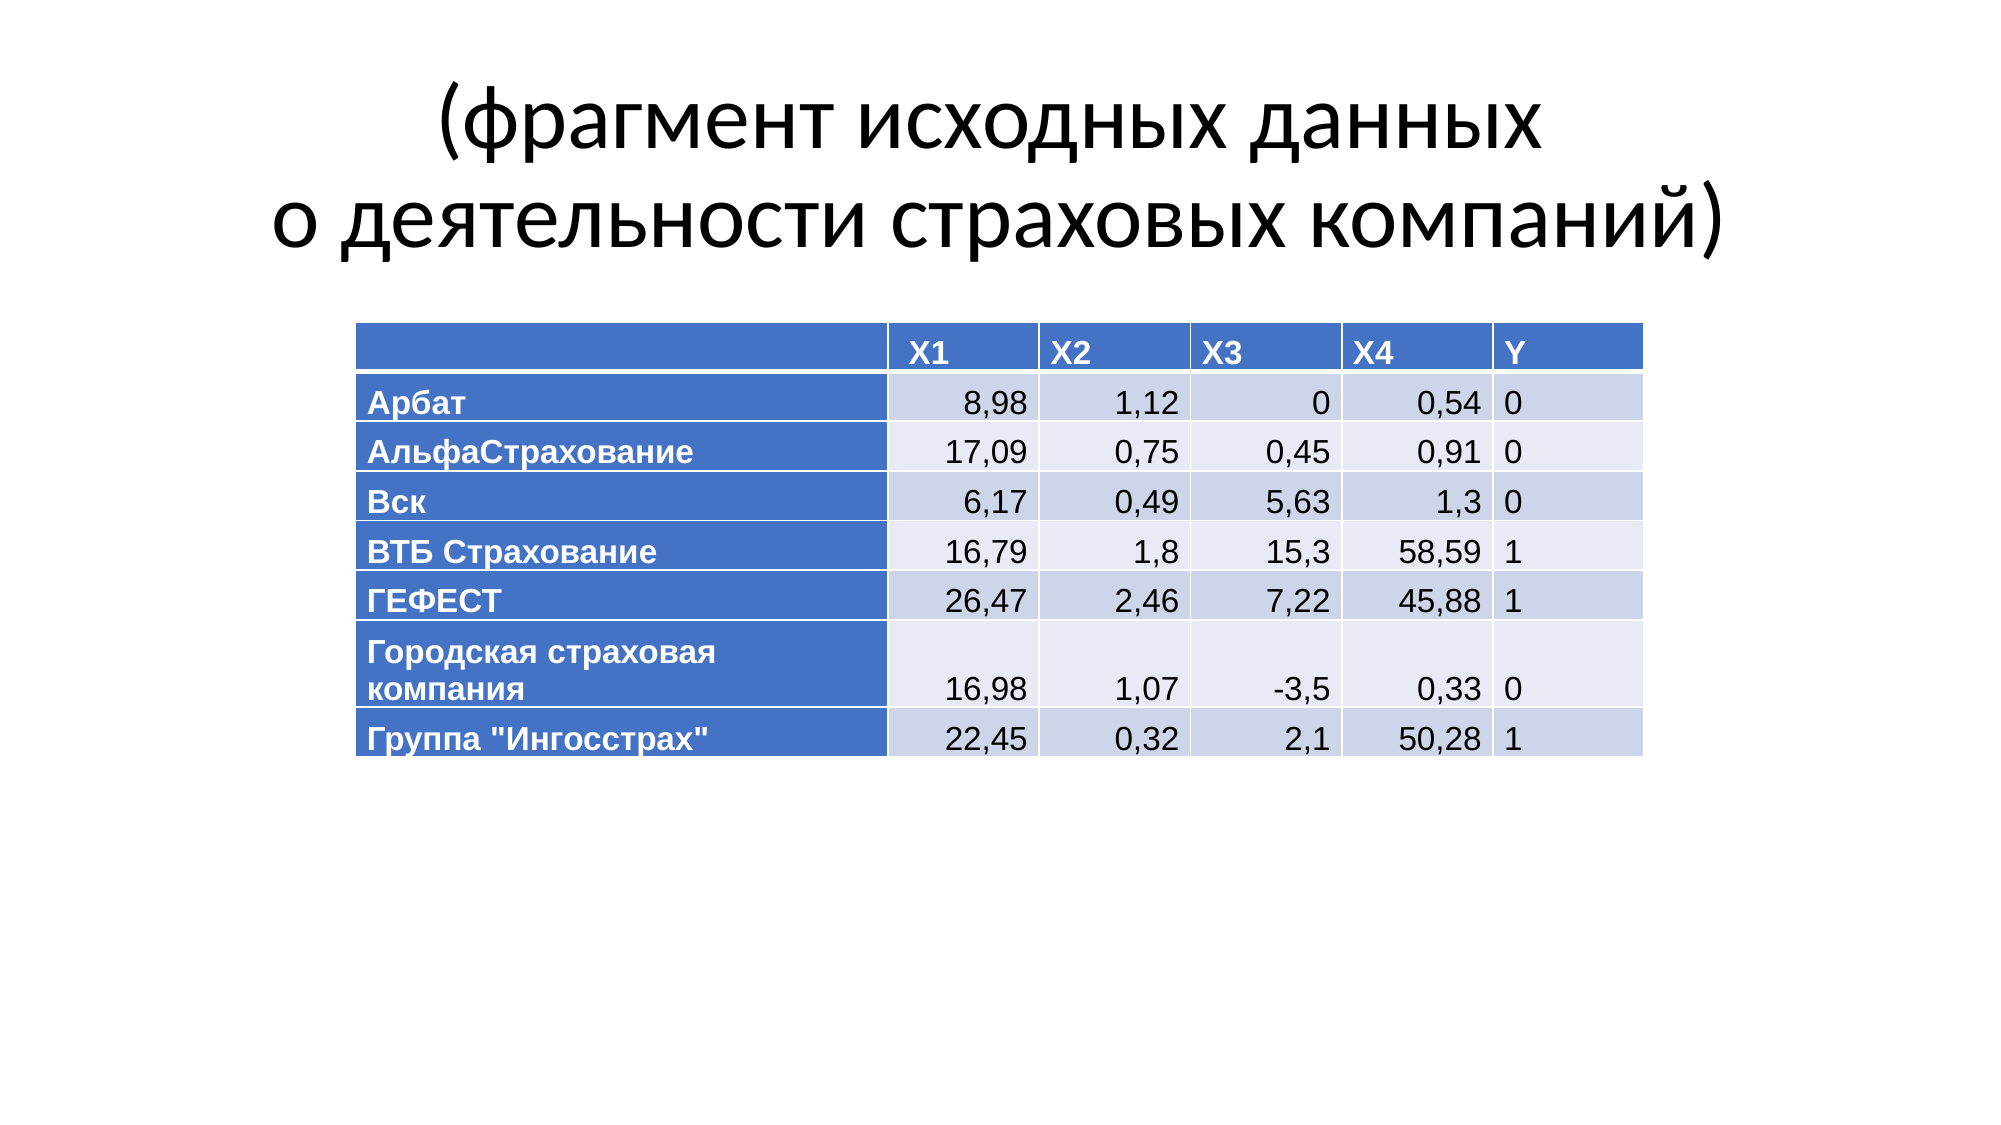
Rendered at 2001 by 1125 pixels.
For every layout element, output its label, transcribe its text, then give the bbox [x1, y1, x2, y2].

table_cell 1,07 [1040, 621, 1190, 706]
table_cell -3,5 [1191, 621, 1341, 706]
table_cell 26,47 [889, 571, 1038, 619]
table_cell 15,3 [1191, 521, 1341, 569]
table_header Y [1494, 323, 1643, 369]
table_header X3 [1191, 323, 1341, 369]
title (фрагмент исходных данных о деятельности страховых компаний) [137, 59, 1863, 278]
table_cell ГЕФЕСТ [356, 571, 887, 619]
table_header X1 [889, 323, 1038, 369]
table_cell 45,88 [1343, 571, 1492, 619]
table_cell 2,1 [1191, 708, 1341, 756]
table_header [356, 323, 887, 369]
table_header X4 [1343, 323, 1492, 369]
table_cell 0,33 [1343, 621, 1492, 706]
table_cell 1 [1494, 708, 1643, 756]
table_cell 0,45 [1191, 422, 1341, 470]
table_cell 0 [1494, 472, 1643, 520]
table_cell 0,91 [1343, 422, 1492, 470]
table_cell АльфаСтрахование [356, 422, 887, 470]
table_cell 1 [1494, 521, 1643, 569]
table_cell ВТБ Страхование [356, 521, 887, 569]
table_cell Арбат [356, 374, 887, 420]
table_cell 16,79 [889, 521, 1038, 569]
table_cell 0 [1494, 621, 1643, 706]
table_cell 1,12 [1040, 374, 1190, 420]
table_cell 0,32 [1040, 708, 1190, 756]
table_cell 1,8 [1040, 521, 1190, 569]
table_cell 0,49 [1040, 472, 1190, 520]
table_cell 0 [1494, 374, 1643, 420]
table_cell 1,3 [1343, 472, 1492, 520]
table_cell 0,75 [1040, 422, 1190, 470]
table_cell 0 [1494, 422, 1643, 470]
table_cell 7,22 [1191, 571, 1341, 619]
table_header X2 [1040, 323, 1190, 369]
table_cell Группа "Ингосстрах" [356, 708, 887, 756]
table_cell 58,59 [1343, 521, 1492, 569]
table_cell 50,28 [1343, 708, 1492, 756]
table_cell 1 [1494, 571, 1643, 619]
table_cell 16,98 [889, 621, 1038, 706]
table_cell 5,63 [1191, 472, 1341, 520]
table_cell 6,17 [889, 472, 1038, 520]
table_cell 17,09 [889, 422, 1038, 470]
table_cell 22,45 [889, 708, 1038, 756]
table_cell Городская страховая компания [356, 621, 887, 706]
table_cell 0 [1191, 374, 1341, 420]
table_cell Вск [356, 472, 887, 520]
table_cell 8,98 [889, 374, 1038, 420]
table_cell 2,46 [1040, 571, 1190, 619]
table_cell 0,54 [1343, 374, 1492, 420]
